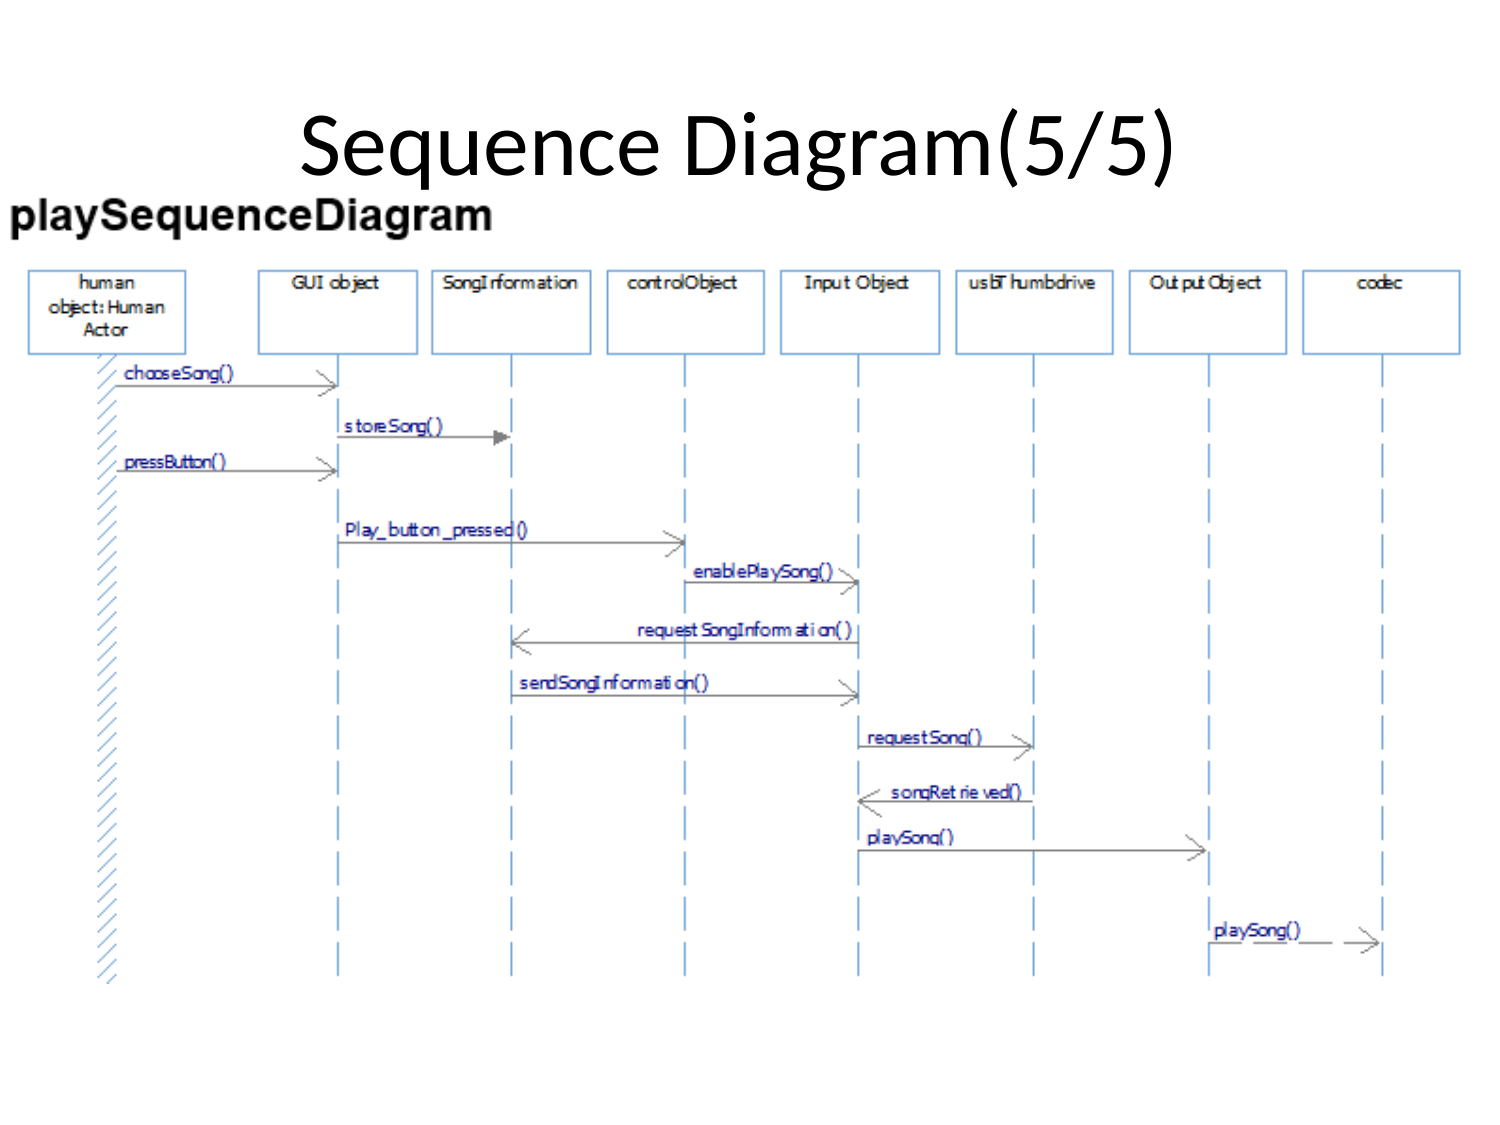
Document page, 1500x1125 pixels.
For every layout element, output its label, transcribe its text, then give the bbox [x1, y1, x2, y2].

title Sequence Diagram(5/5) [75, 45, 1425, 191]
picture [0, 193, 1496, 984]
